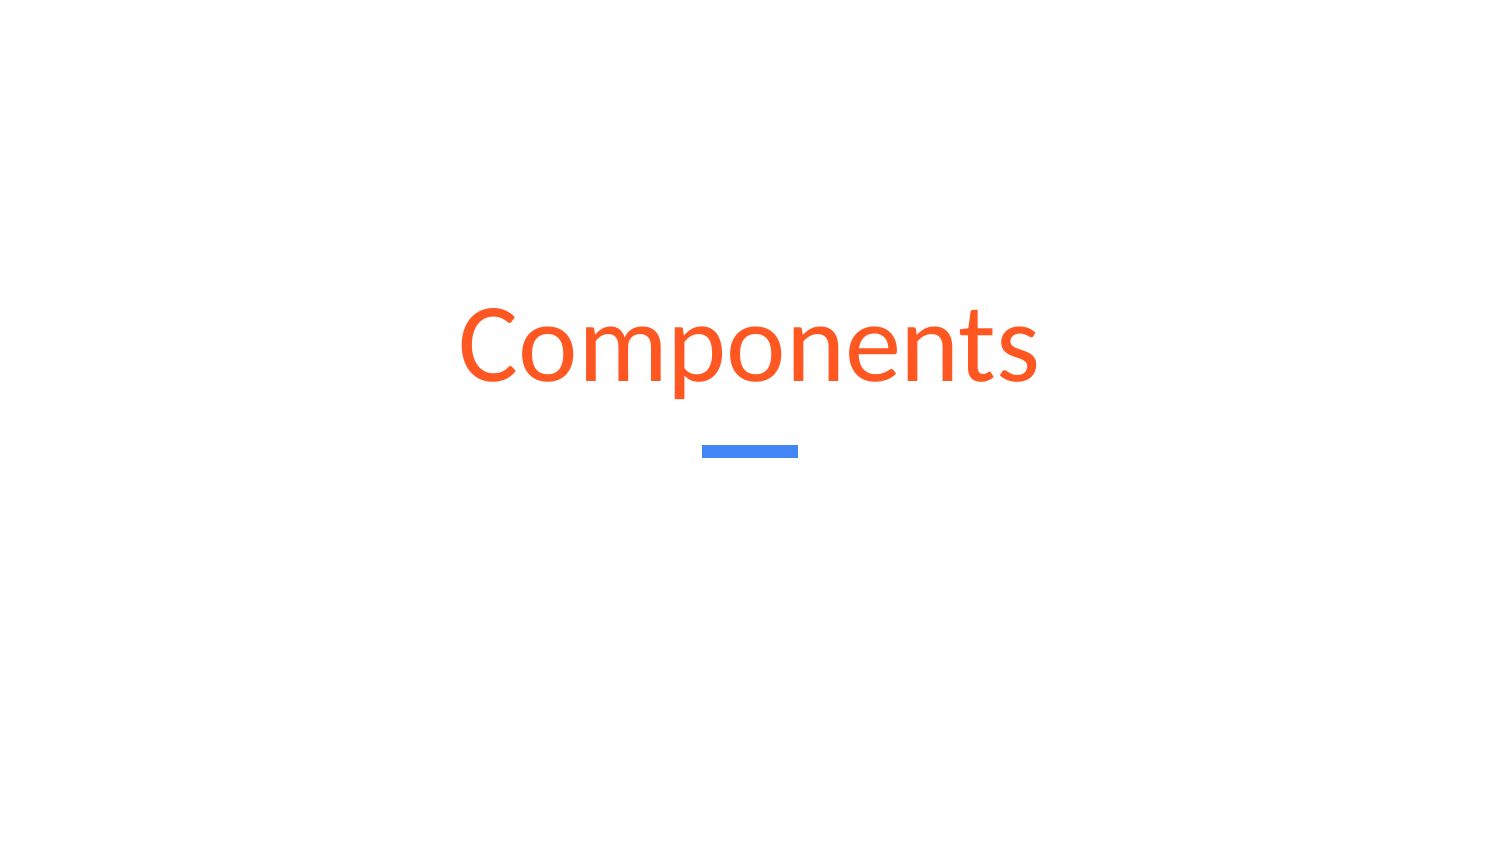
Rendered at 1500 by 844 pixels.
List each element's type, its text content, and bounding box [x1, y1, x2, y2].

title Components [51, 97, 1449, 419]
